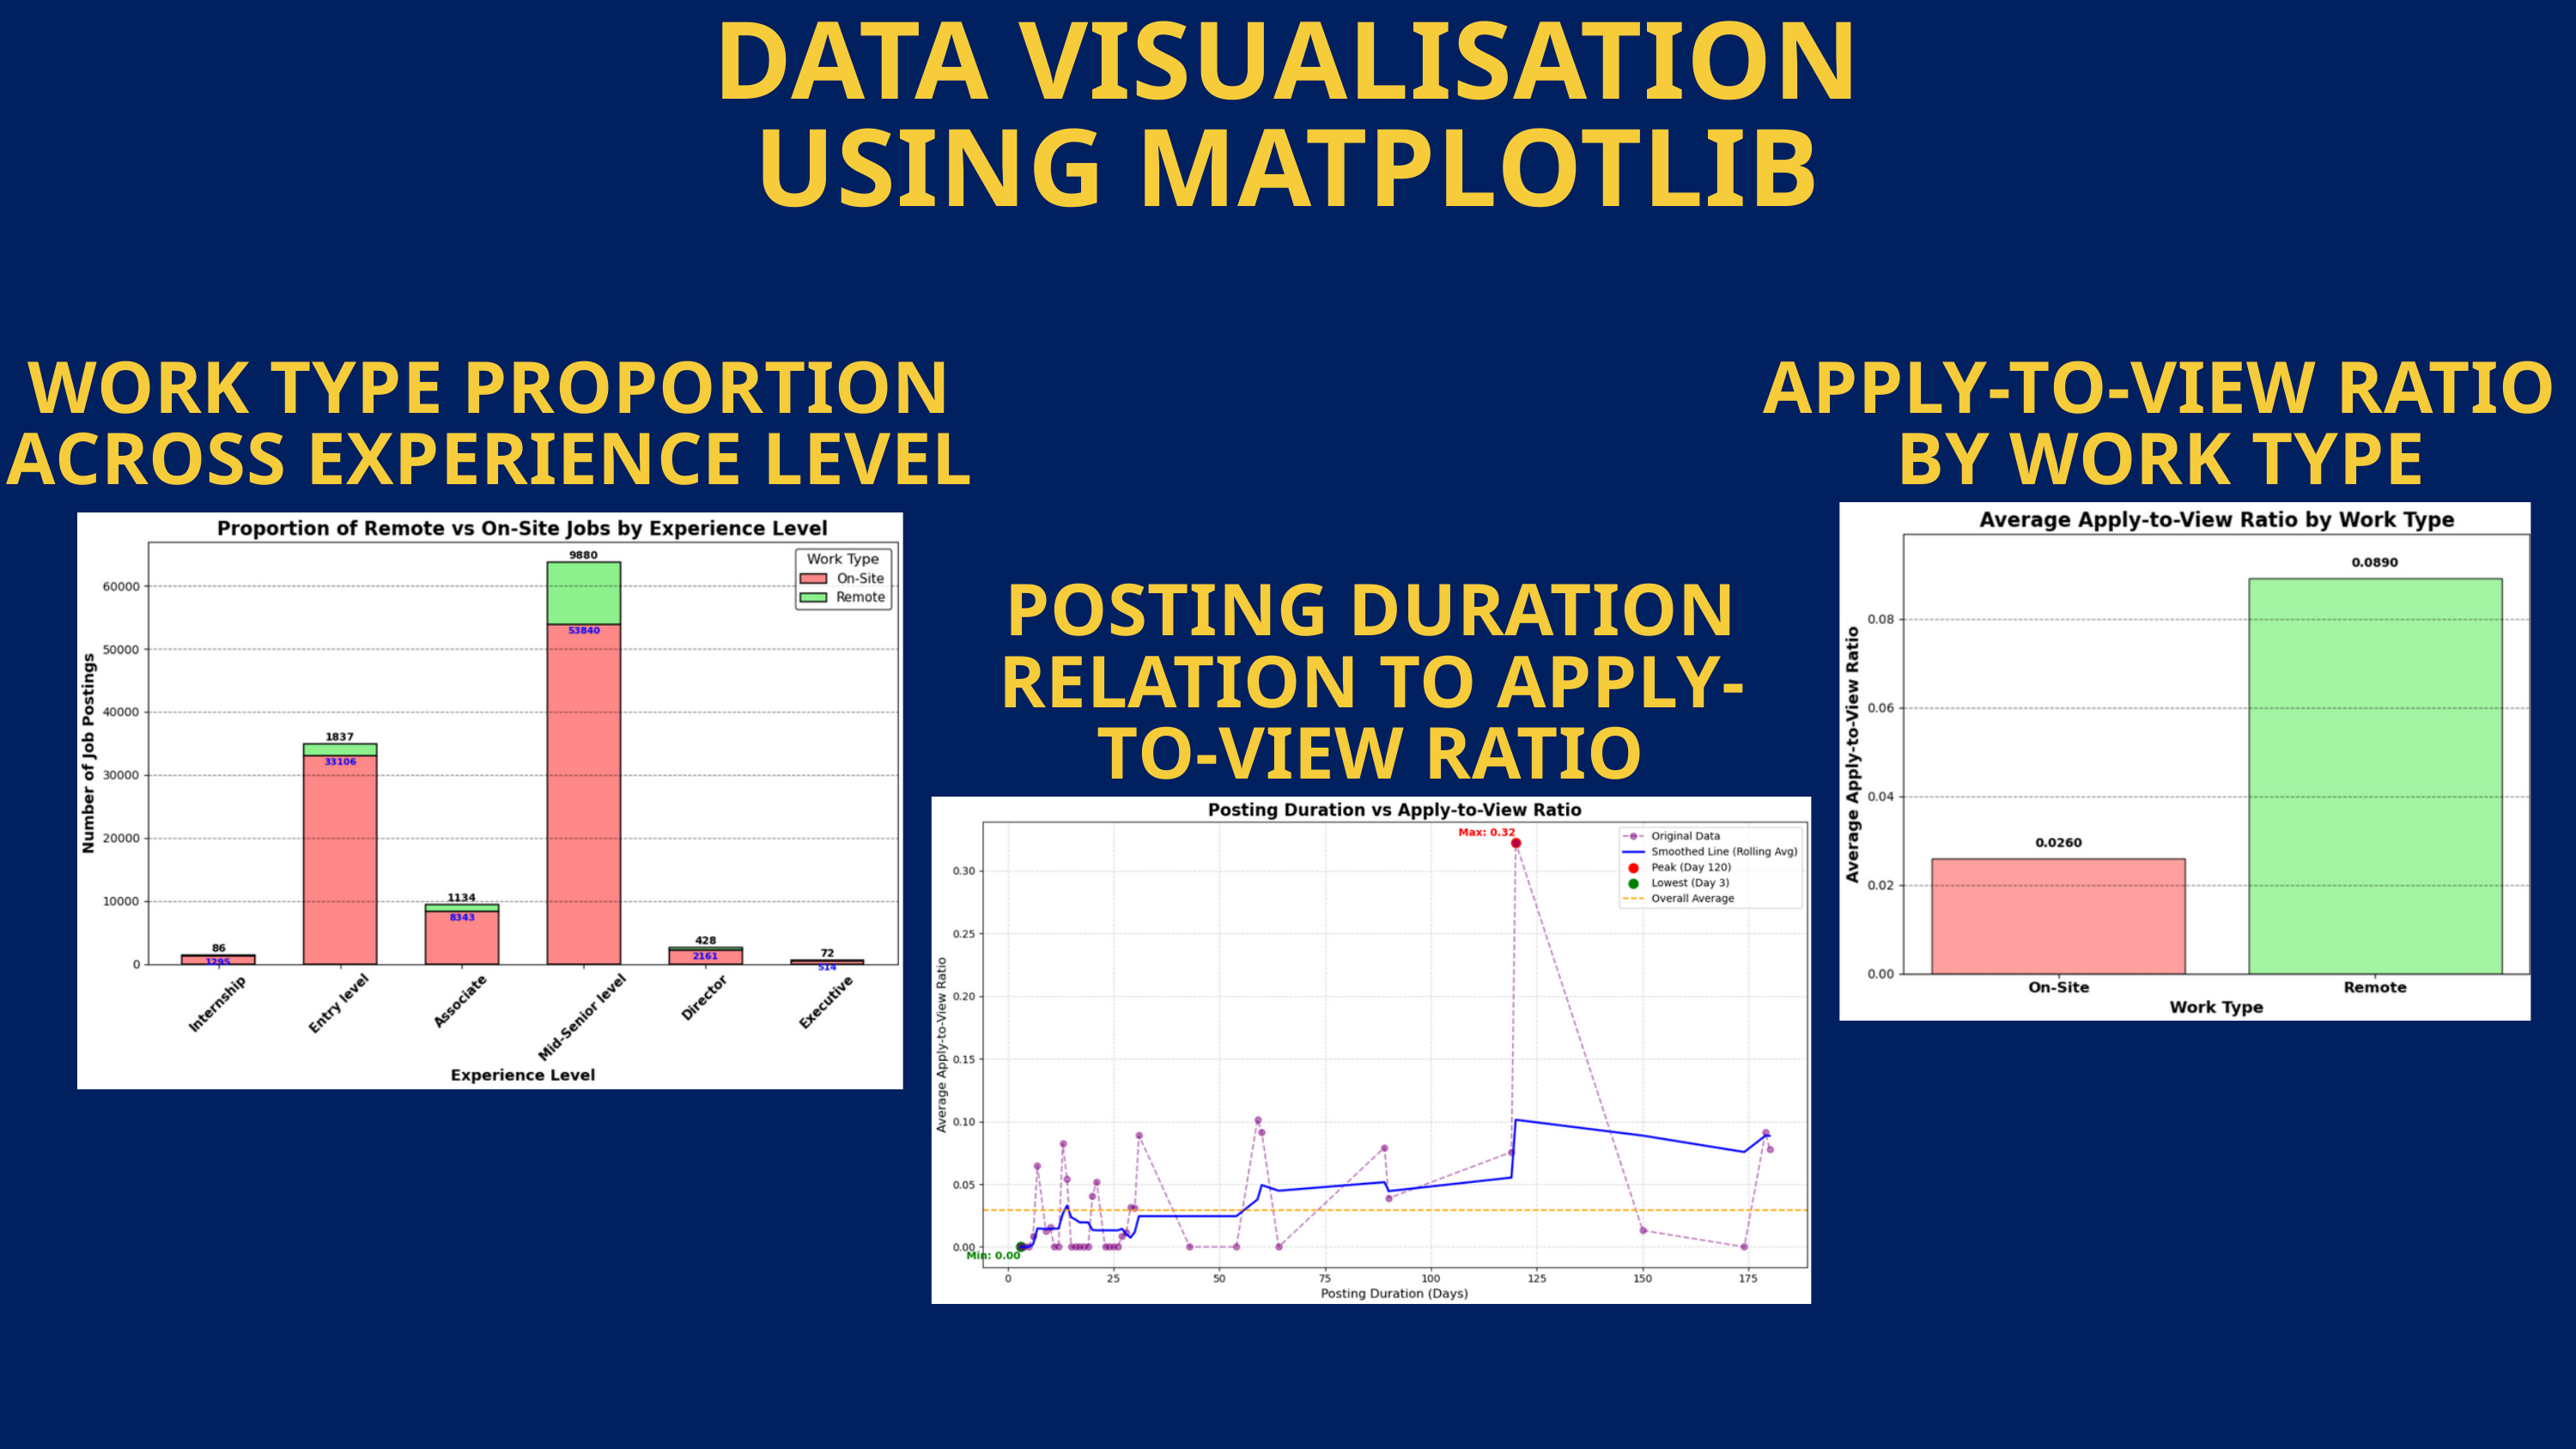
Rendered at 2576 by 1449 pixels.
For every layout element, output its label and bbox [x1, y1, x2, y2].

text_box [0, 0, 2576, 1449]
